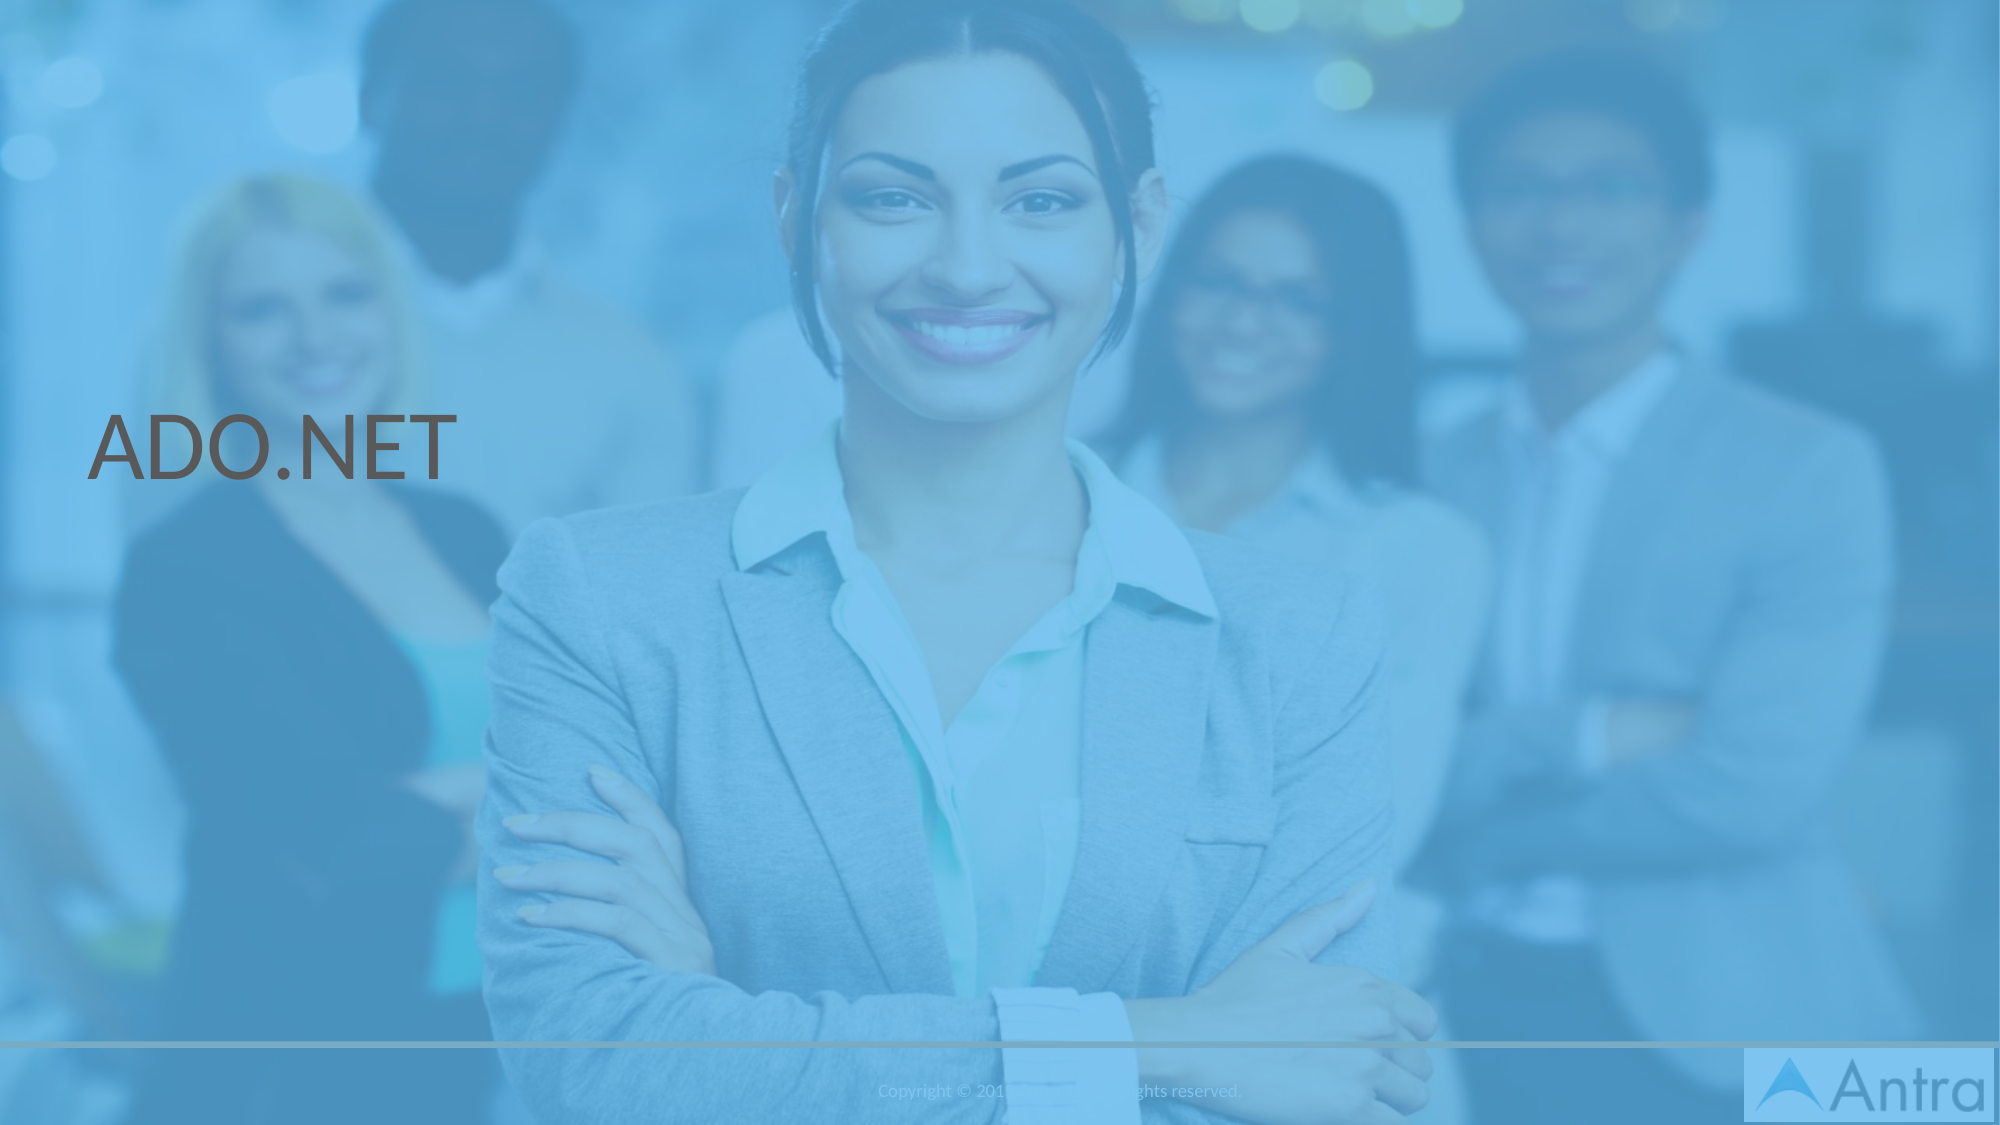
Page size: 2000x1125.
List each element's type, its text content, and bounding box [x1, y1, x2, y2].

title ADO.NET [87, 368, 1525, 499]
